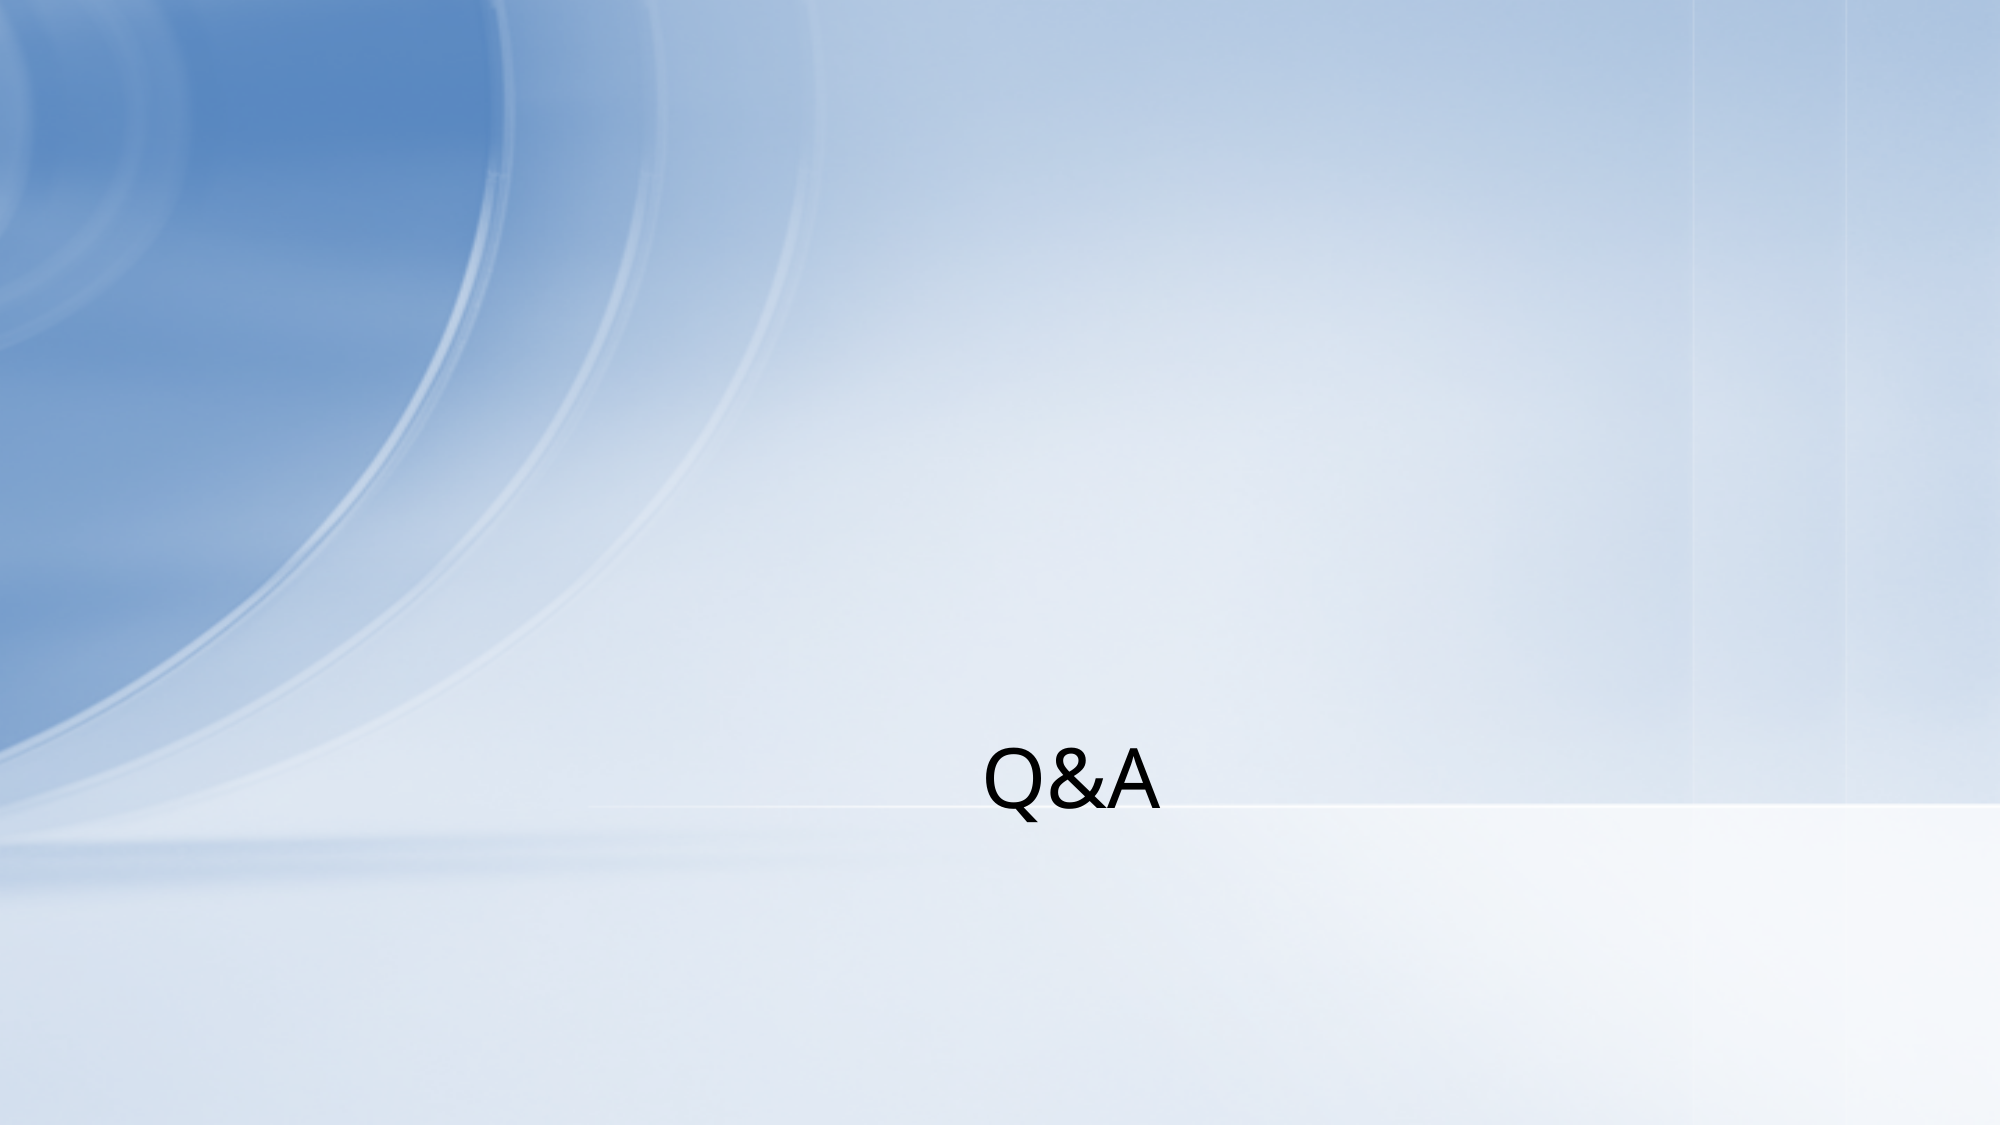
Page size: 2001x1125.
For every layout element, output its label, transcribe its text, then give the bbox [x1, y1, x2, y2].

title Q&A [242, 591, 1900, 833]
picture [0, 0, 2000, 1125]
